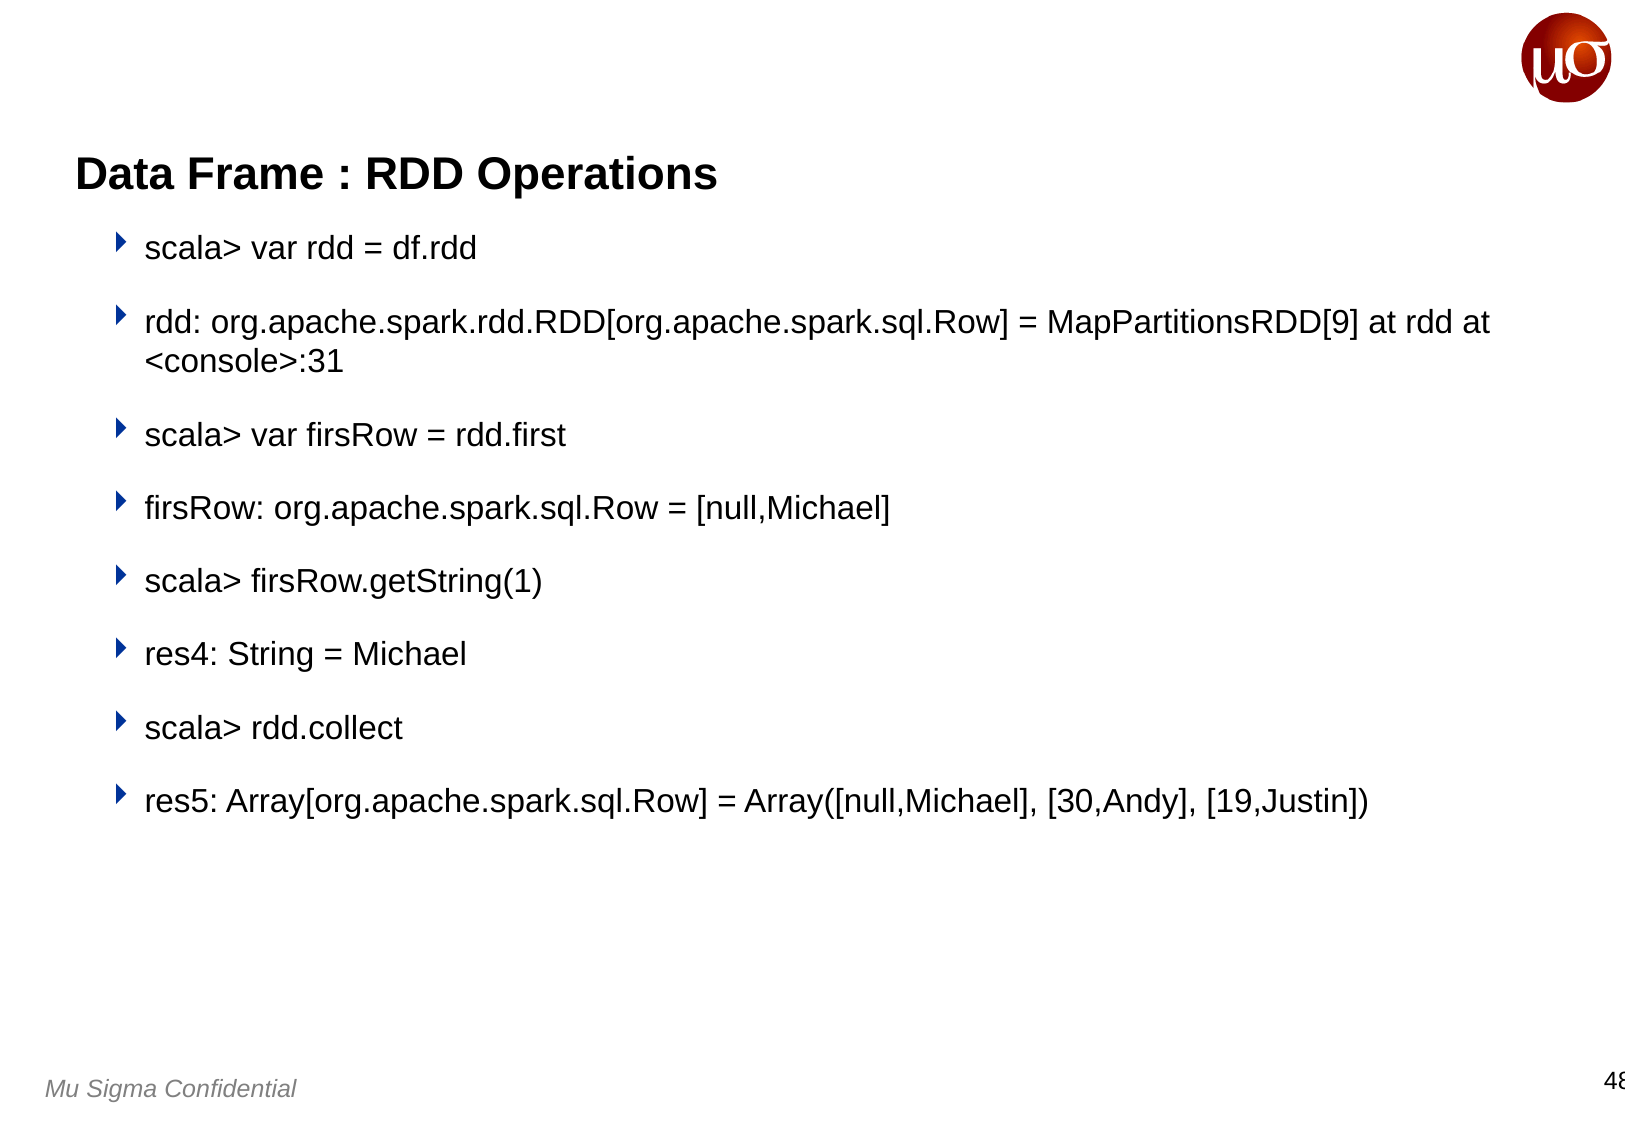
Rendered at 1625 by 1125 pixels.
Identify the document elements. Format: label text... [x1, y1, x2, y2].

title Data Frame : RDD Operations [74, 62, 1550, 201]
picture [1516, 12, 1615, 103]
list scala> var rdd = df.rdd rdd: org.apache.spark.rdd.RDD[org.apache.spark.sql.Row] = MapPartitionsRDD[9] at rdd at <console>:31 scala> var firsRow = rdd.first firsRow: org.apache.spark.sql.Row = [null,Michael] scala> firsRow.getString(1) res4: String = Michael scala> rdd.collect res5: Array[org.apache.spark.sql.Row] = Array([null,Michael], [30,Andy], [19,Justin]) [105, 226, 1544, 915]
